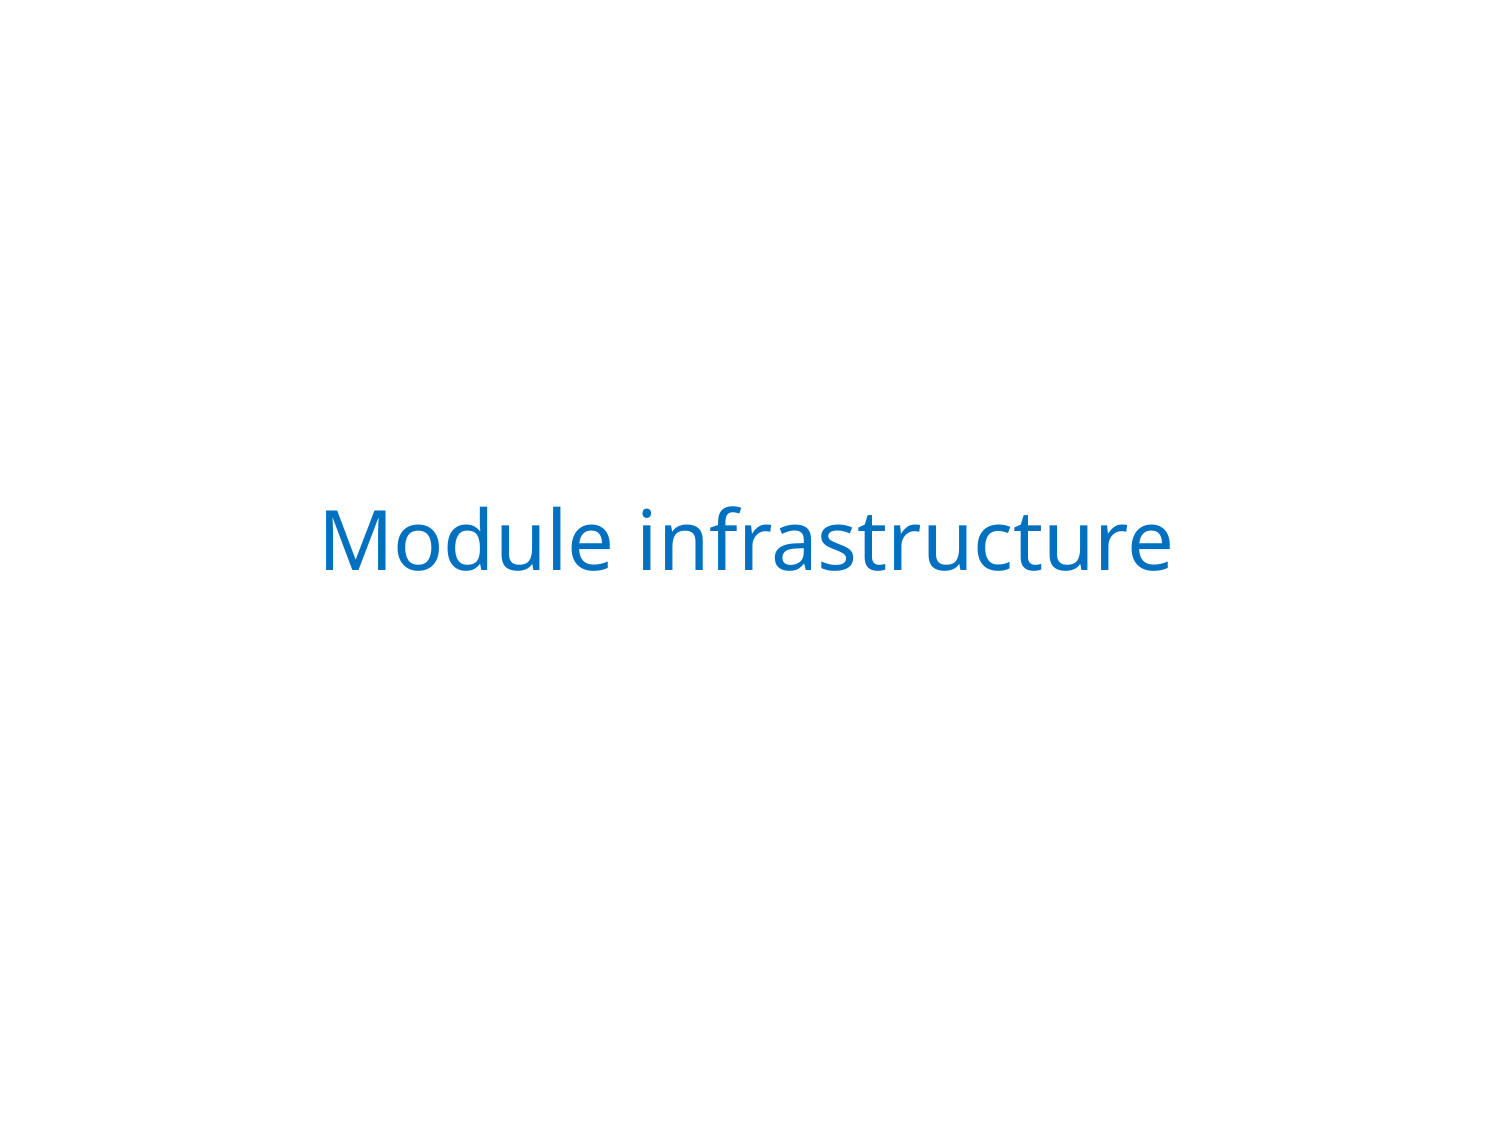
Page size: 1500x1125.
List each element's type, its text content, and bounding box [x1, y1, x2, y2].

title Module infrastructure [99, 488, 1394, 598]
